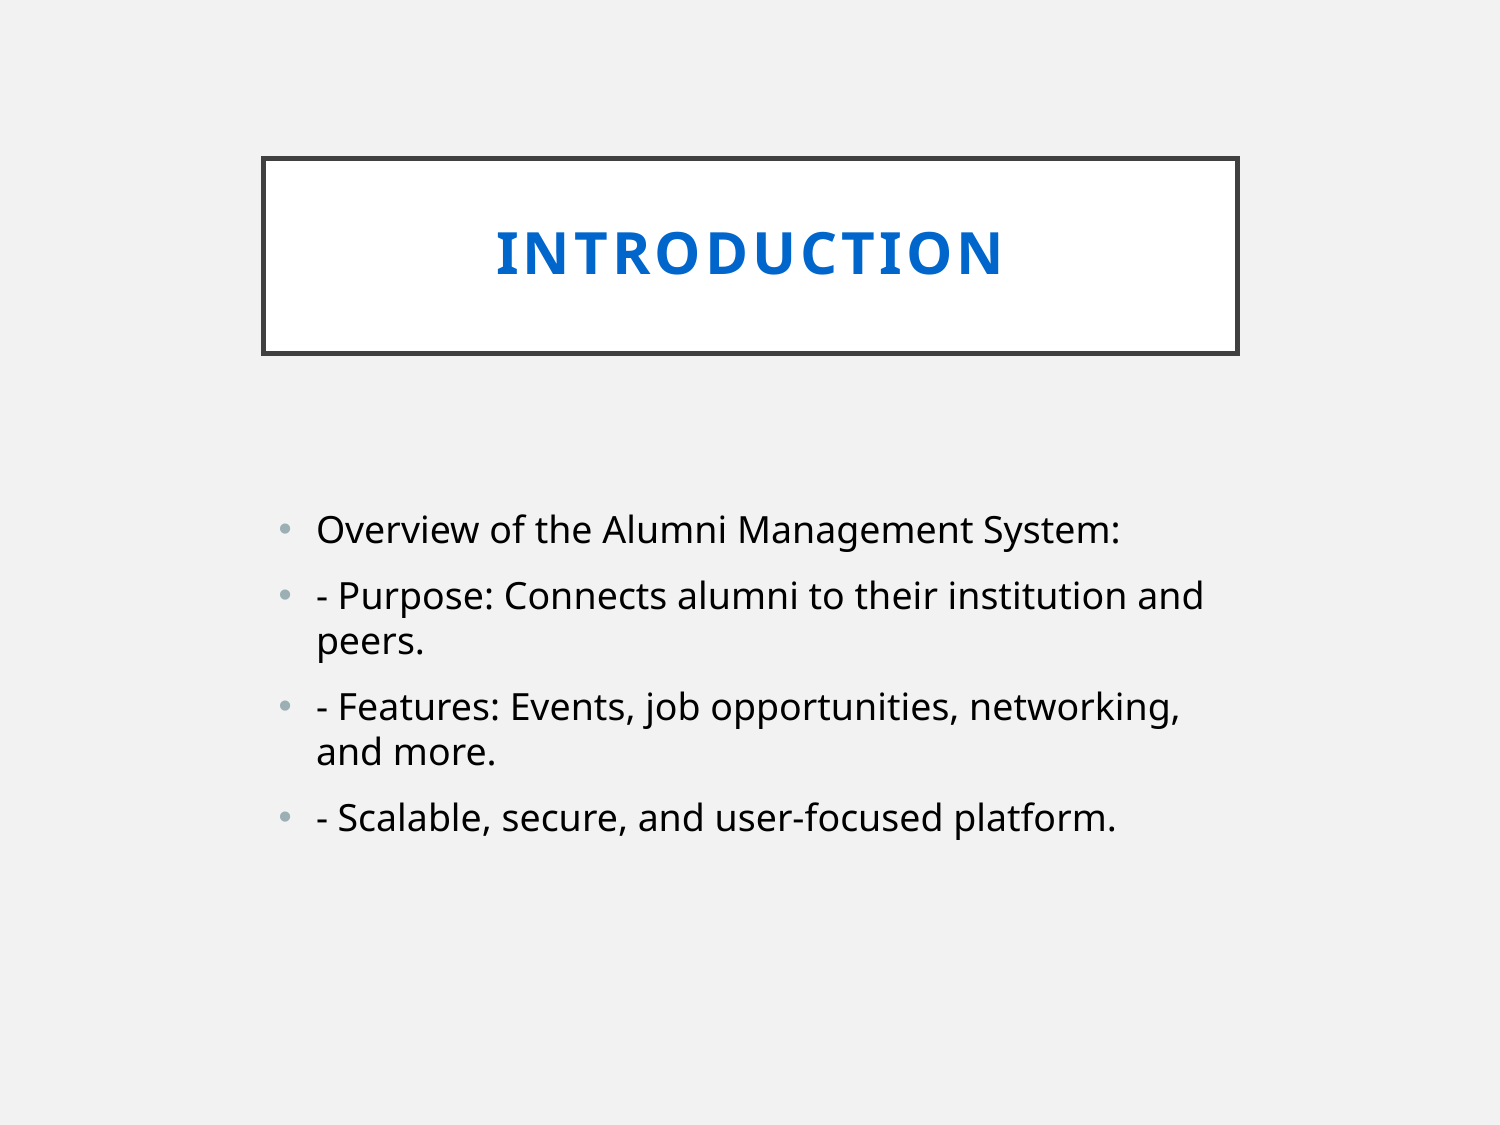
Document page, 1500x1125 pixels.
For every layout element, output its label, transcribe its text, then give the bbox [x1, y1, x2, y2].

list Overview of the Alumni Management System: - Purpose: Connects alumni to their institution and peers. - Features: Events, job opportunities, networking, and more. - Scalable, secure, and user-focused platform. [263, 432, 1238, 942]
title Introduction [261, 156, 1240, 356]
